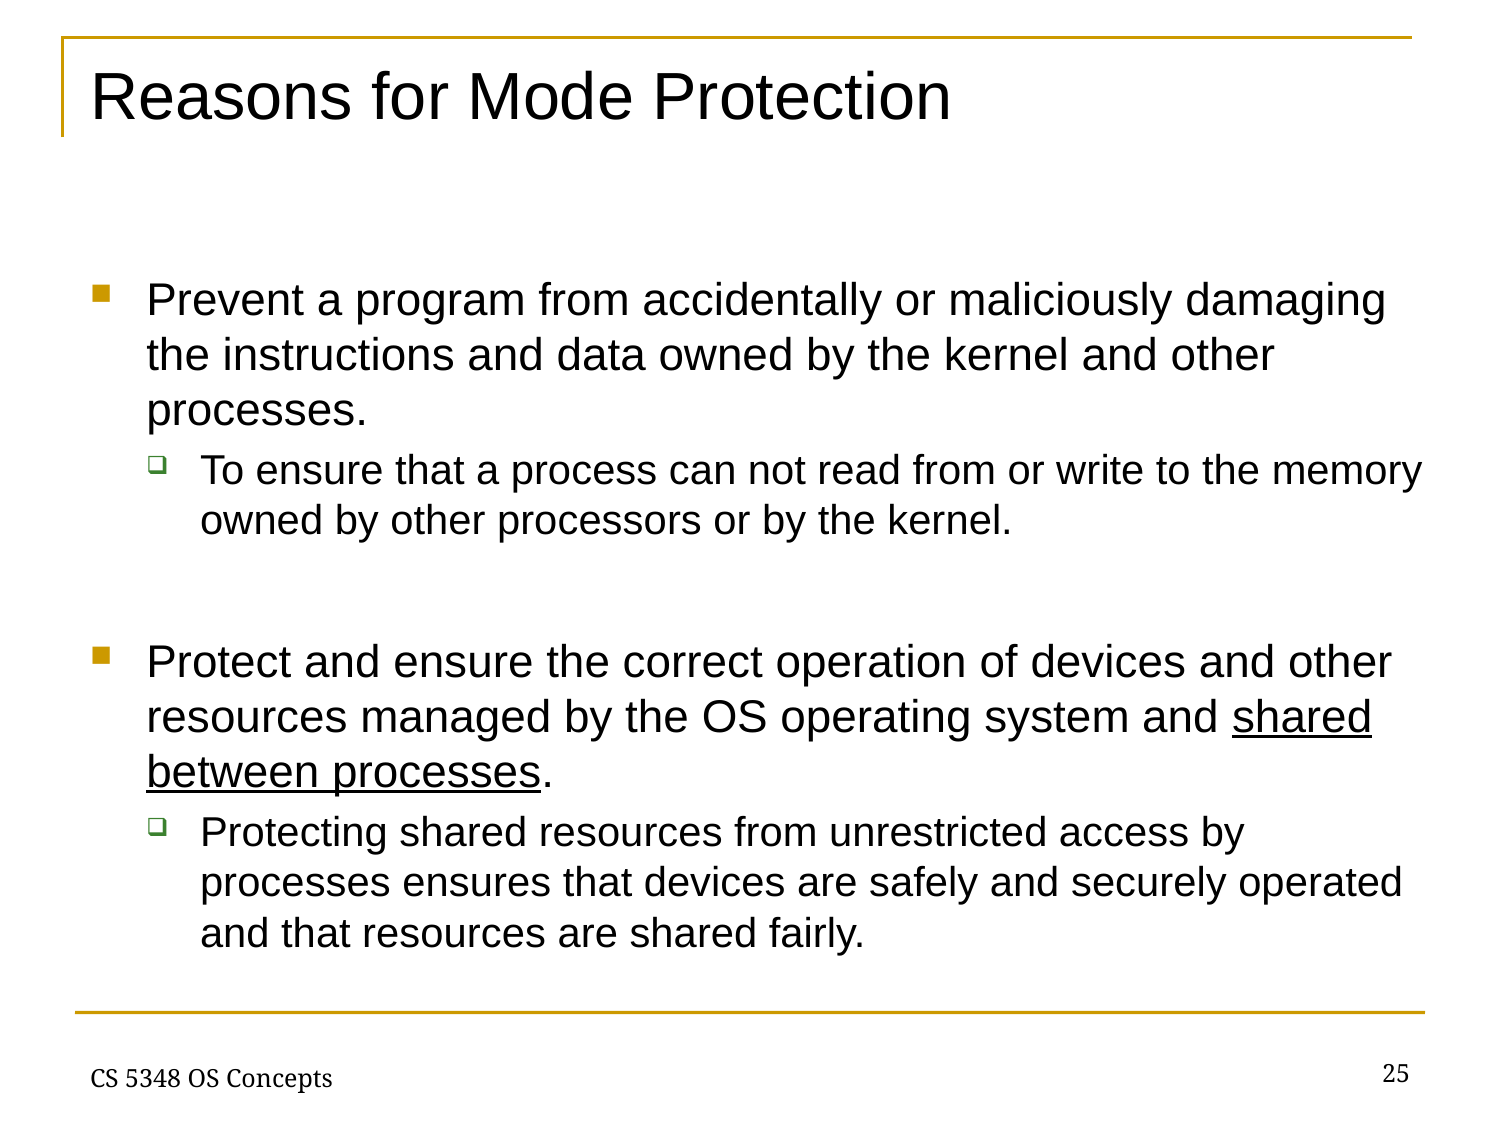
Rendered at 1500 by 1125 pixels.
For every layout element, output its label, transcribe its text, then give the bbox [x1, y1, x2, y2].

slide_number 25 [1074, 1024, 1425, 1100]
slide_number CS 5348 OS Concepts [75, 1025, 475, 1100]
title Reasons for Mode Protection [75, 45, 1425, 233]
list Prevent a program from accidentally or maliciously damaging the instructions and data owned by the kernel and other processes. To ensure that a process can not read from or write to the memory owned by other processors or by the kernel. Protect and ensure the correct operation of devices and other resources managed by the OS operating system and shared between processes. Protecting shared resources from unrestricted access by processes ensures that devices are safely and securely operated and that resources are shared fairly. [75, 262, 1463, 1006]
